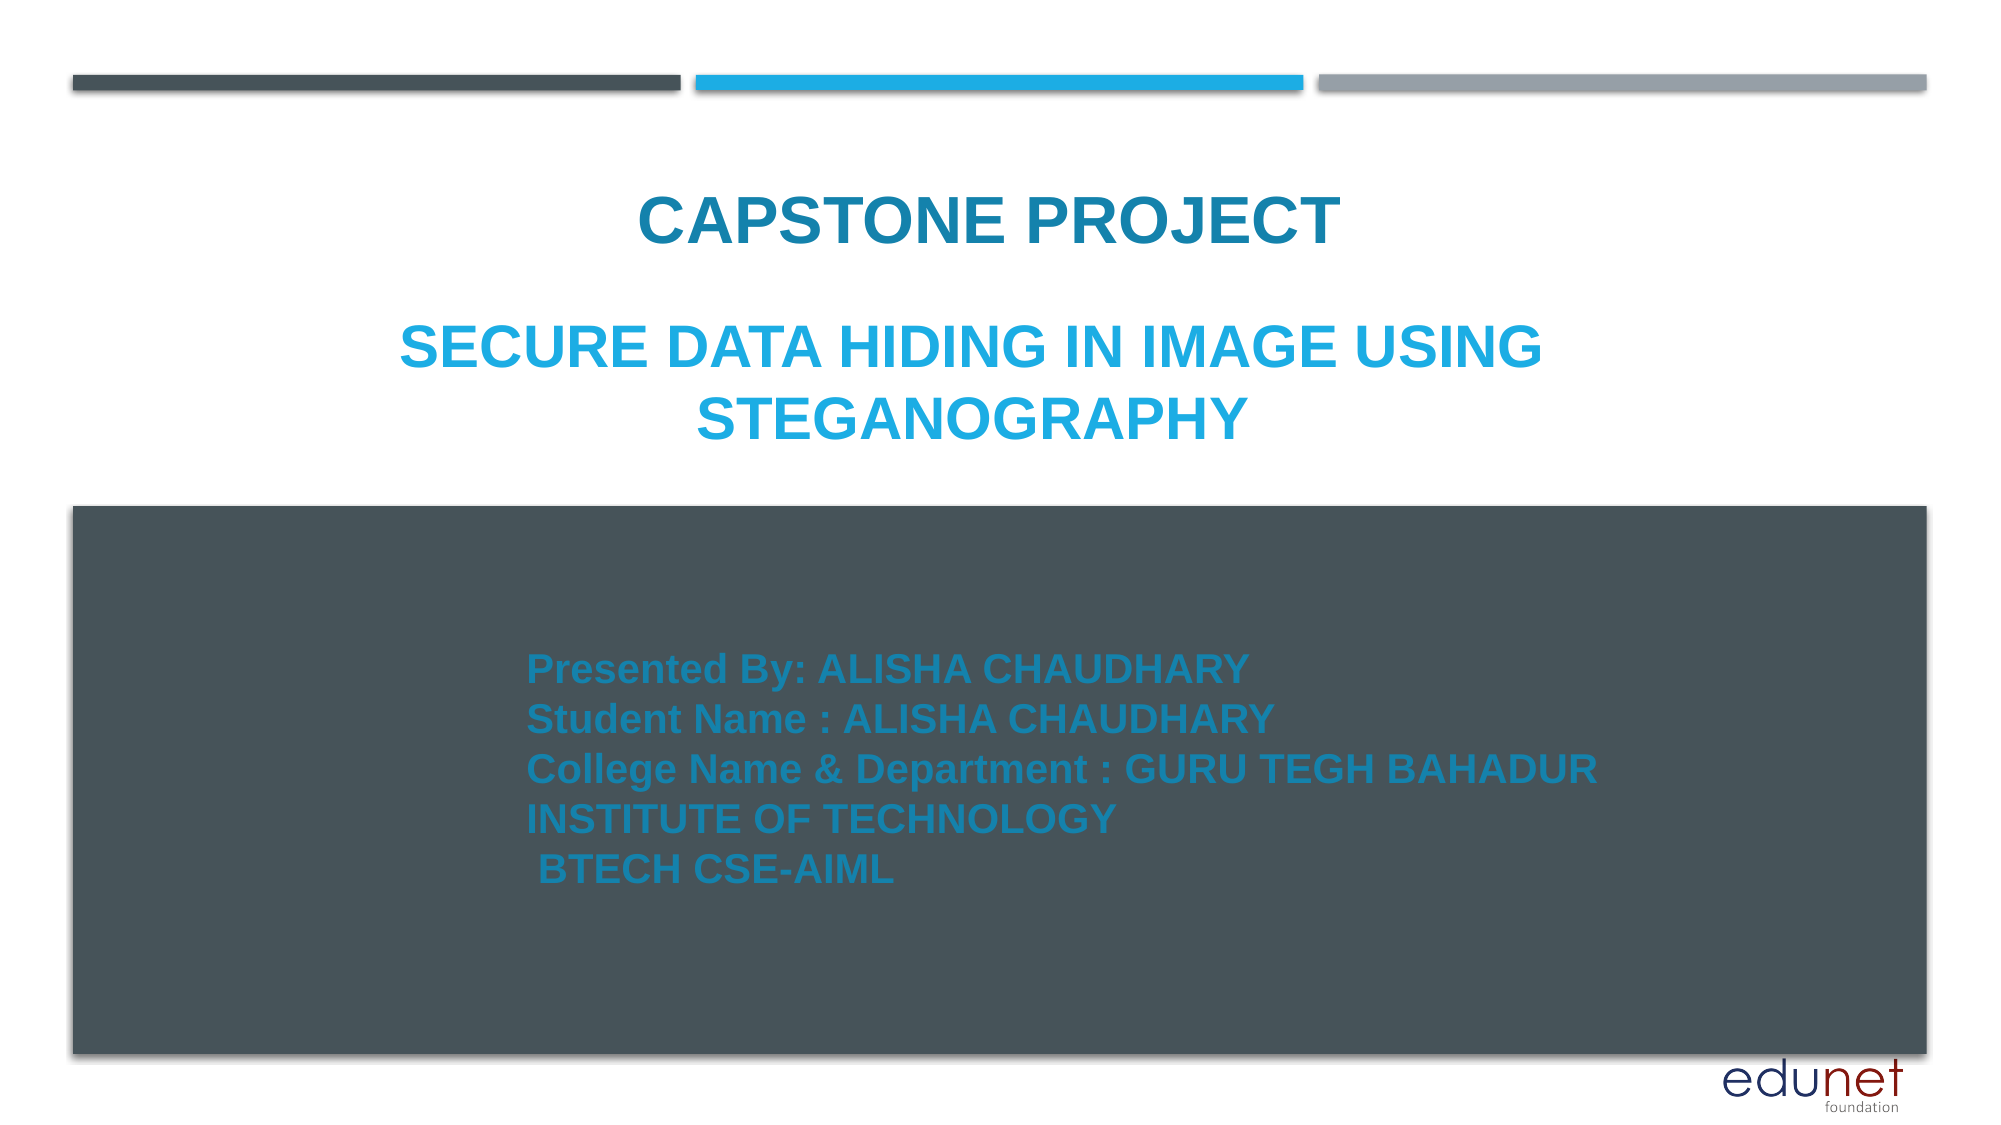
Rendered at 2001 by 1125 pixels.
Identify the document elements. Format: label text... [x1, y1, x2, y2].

picture [1719, 1056, 1905, 1116]
text_box CAPSTONE PROJECT [0, 169, 2000, 265]
text_box Presented By: ALISHA CHAUDHARY Student Name : ALISHA CHAUDHARY College Name & Department : GURU TEGH BAHADUR INSTITUTE OF TECHNOLOGY BTECH CSE-AIML [511, 634, 1821, 950]
title Secure data hiding in image using steganography [222, 298, 1723, 460]
